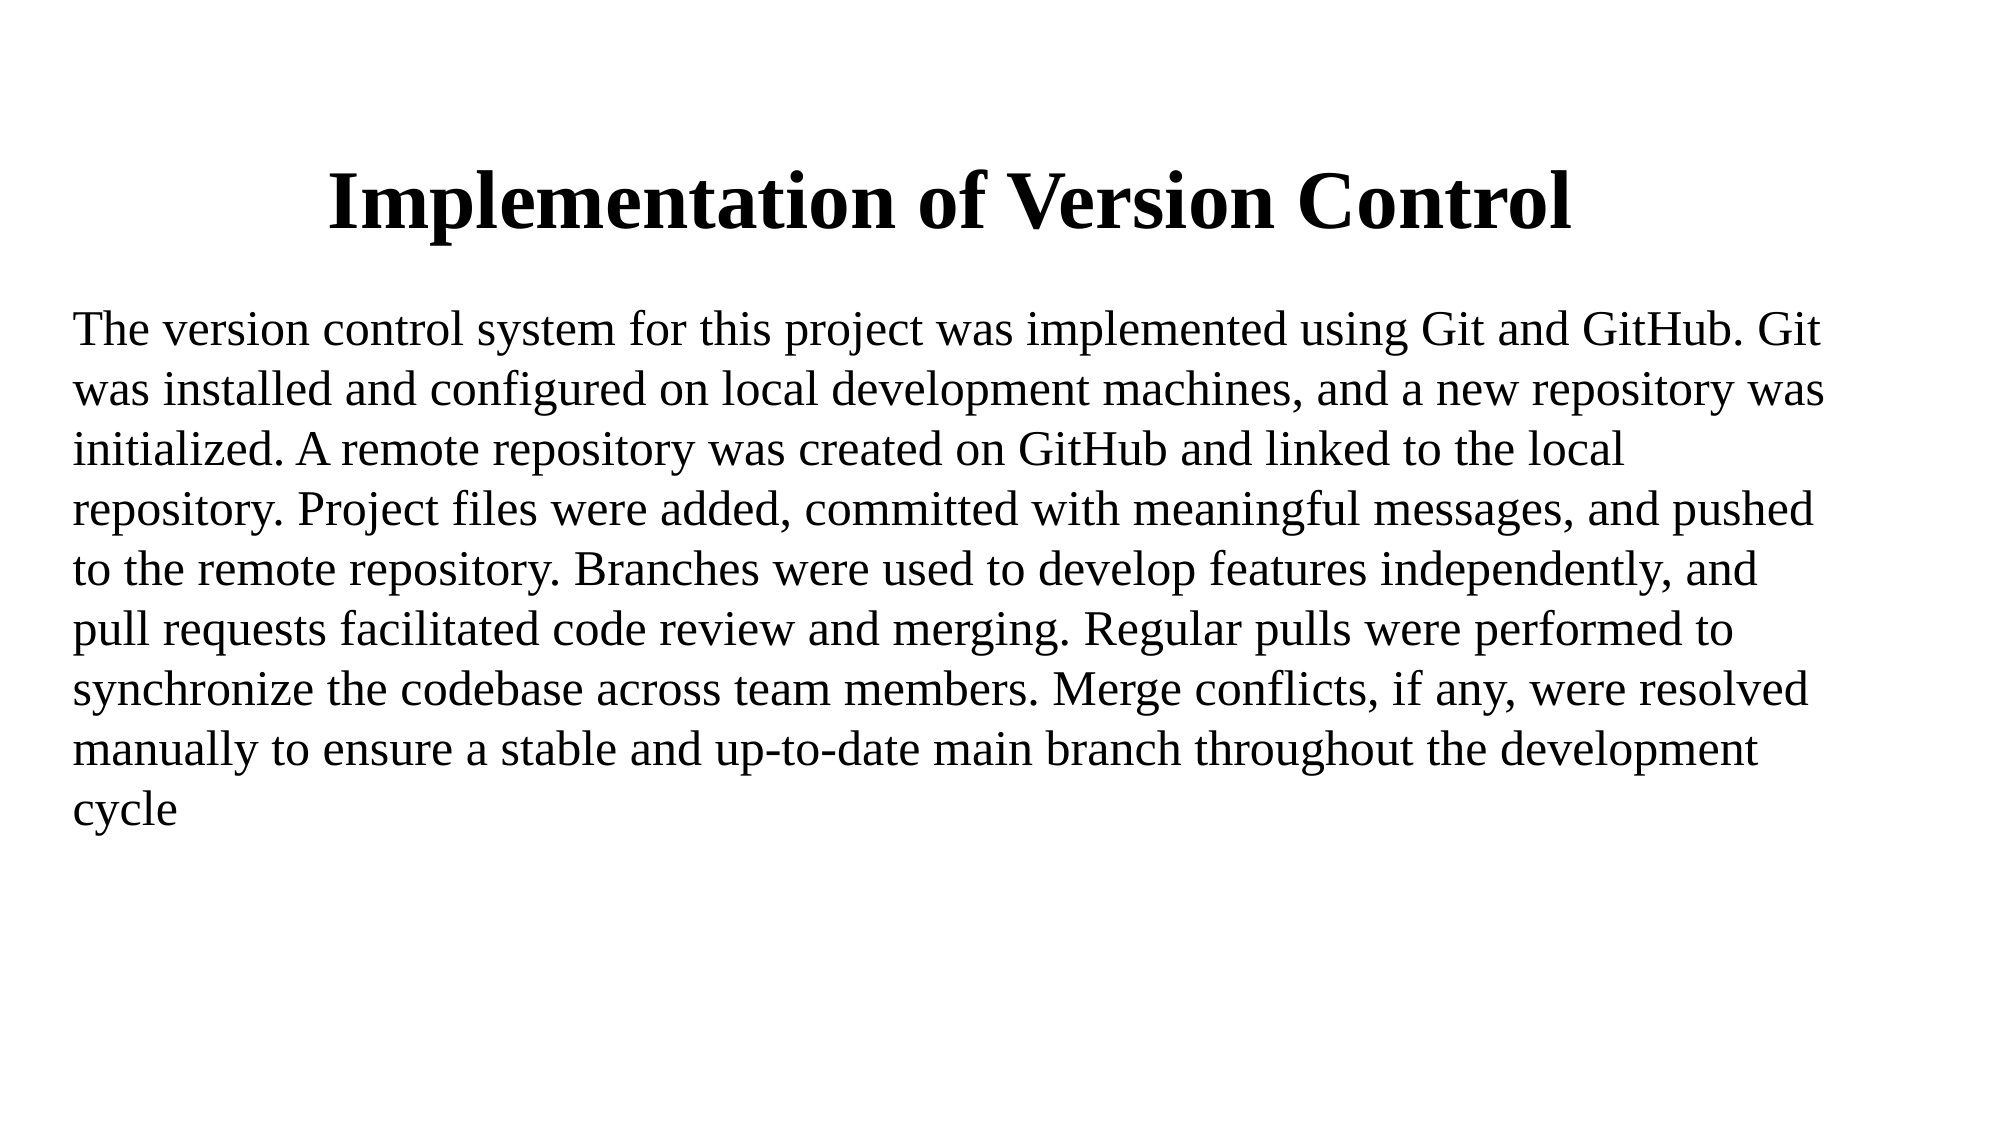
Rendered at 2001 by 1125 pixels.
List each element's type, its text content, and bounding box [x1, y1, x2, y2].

text_box Implementation of Version Control The version control system for this project was implemented using Git and GitHub. Git was installed and configured on local development machines, and a new repository was initialized. A remote repository was created on GitHub and linked to the local repository. Project files were added, committed with meaningful messages, and pushed to the remote repository. Branches were used to develop features independently, and pull requests facilitated code review and merging. Regular pulls were performed to synchronize the codebase across team members. Merge conflicts, if any, were resolved manually to ensure a stable and up-to-date main branch throughout the development cycle [57, 18, 1844, 983]
